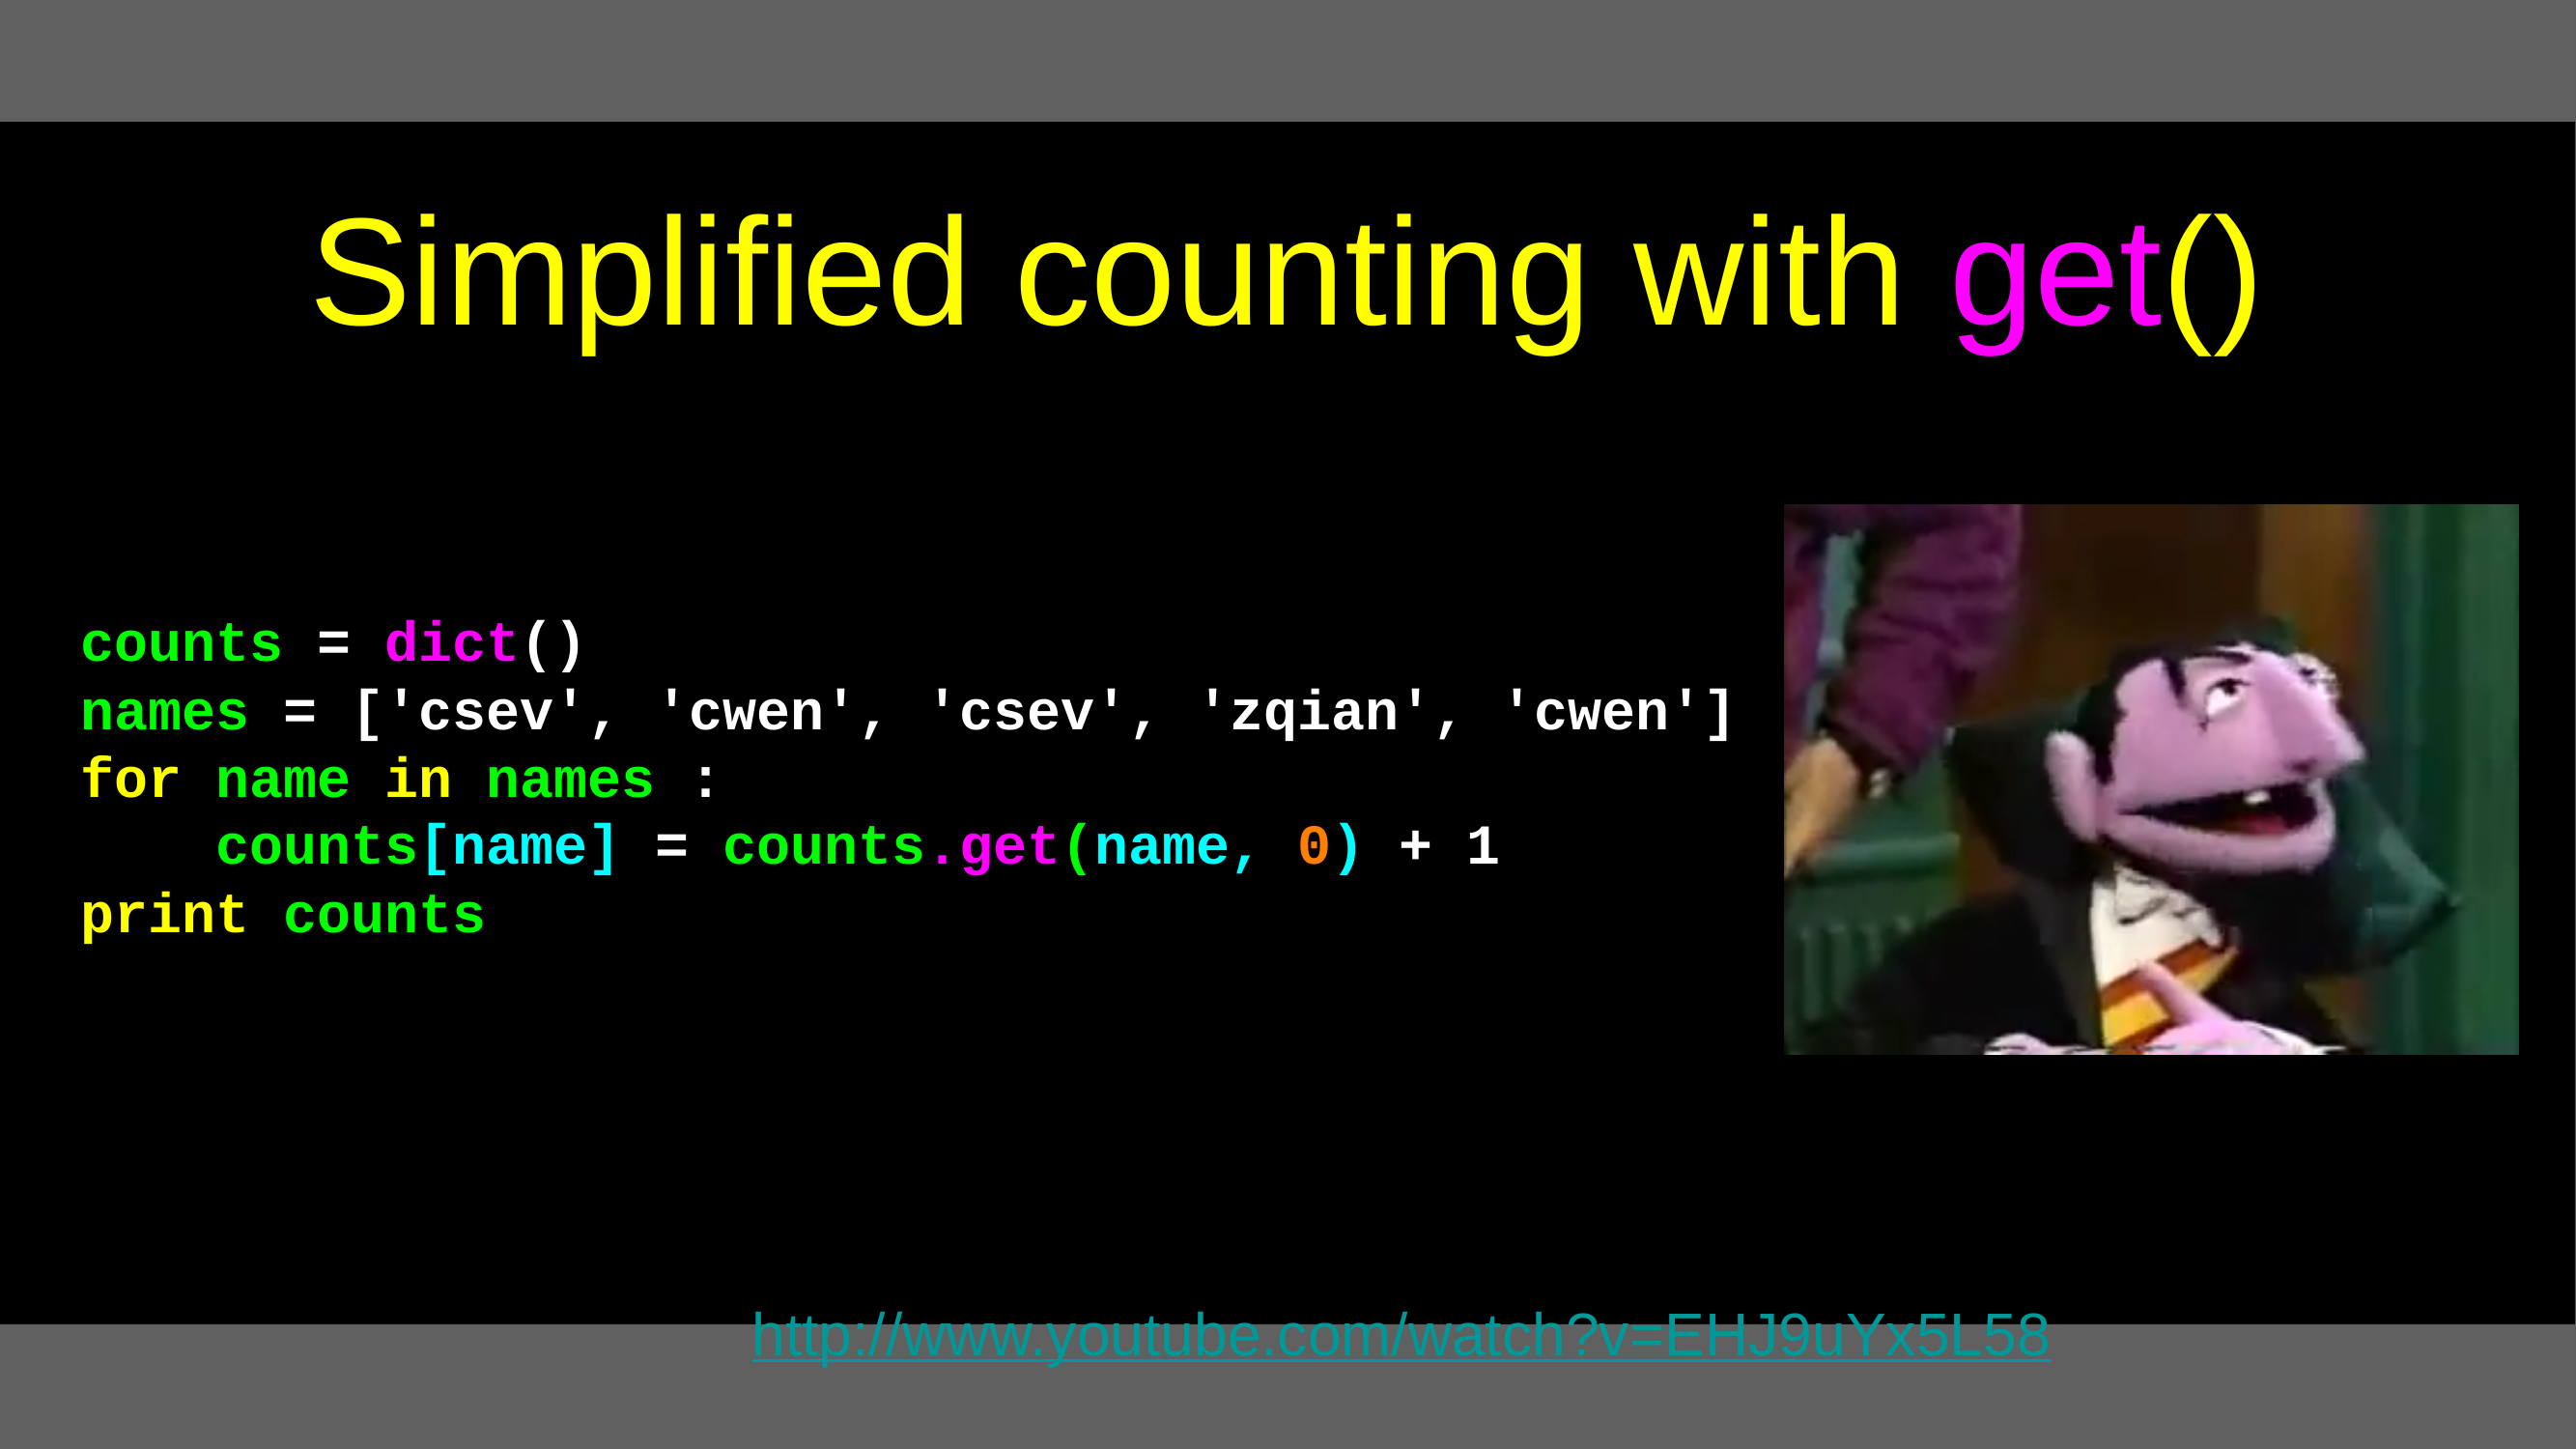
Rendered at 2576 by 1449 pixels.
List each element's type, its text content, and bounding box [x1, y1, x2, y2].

title Simplified counting with get() [183, 125, 2391, 403]
text_box http://www.youtube.com/watch?v=EHJ9uYx5L58 [565, 1282, 2239, 1381]
picture [1783, 504, 2520, 1055]
text_box counts = dict() names = ['csev', 'cwen', 'csev', 'zqian', 'cwen'] for name in names : counts[name] = counts.get(name, 0) + 1 print counts [80, 603, 1754, 946]
